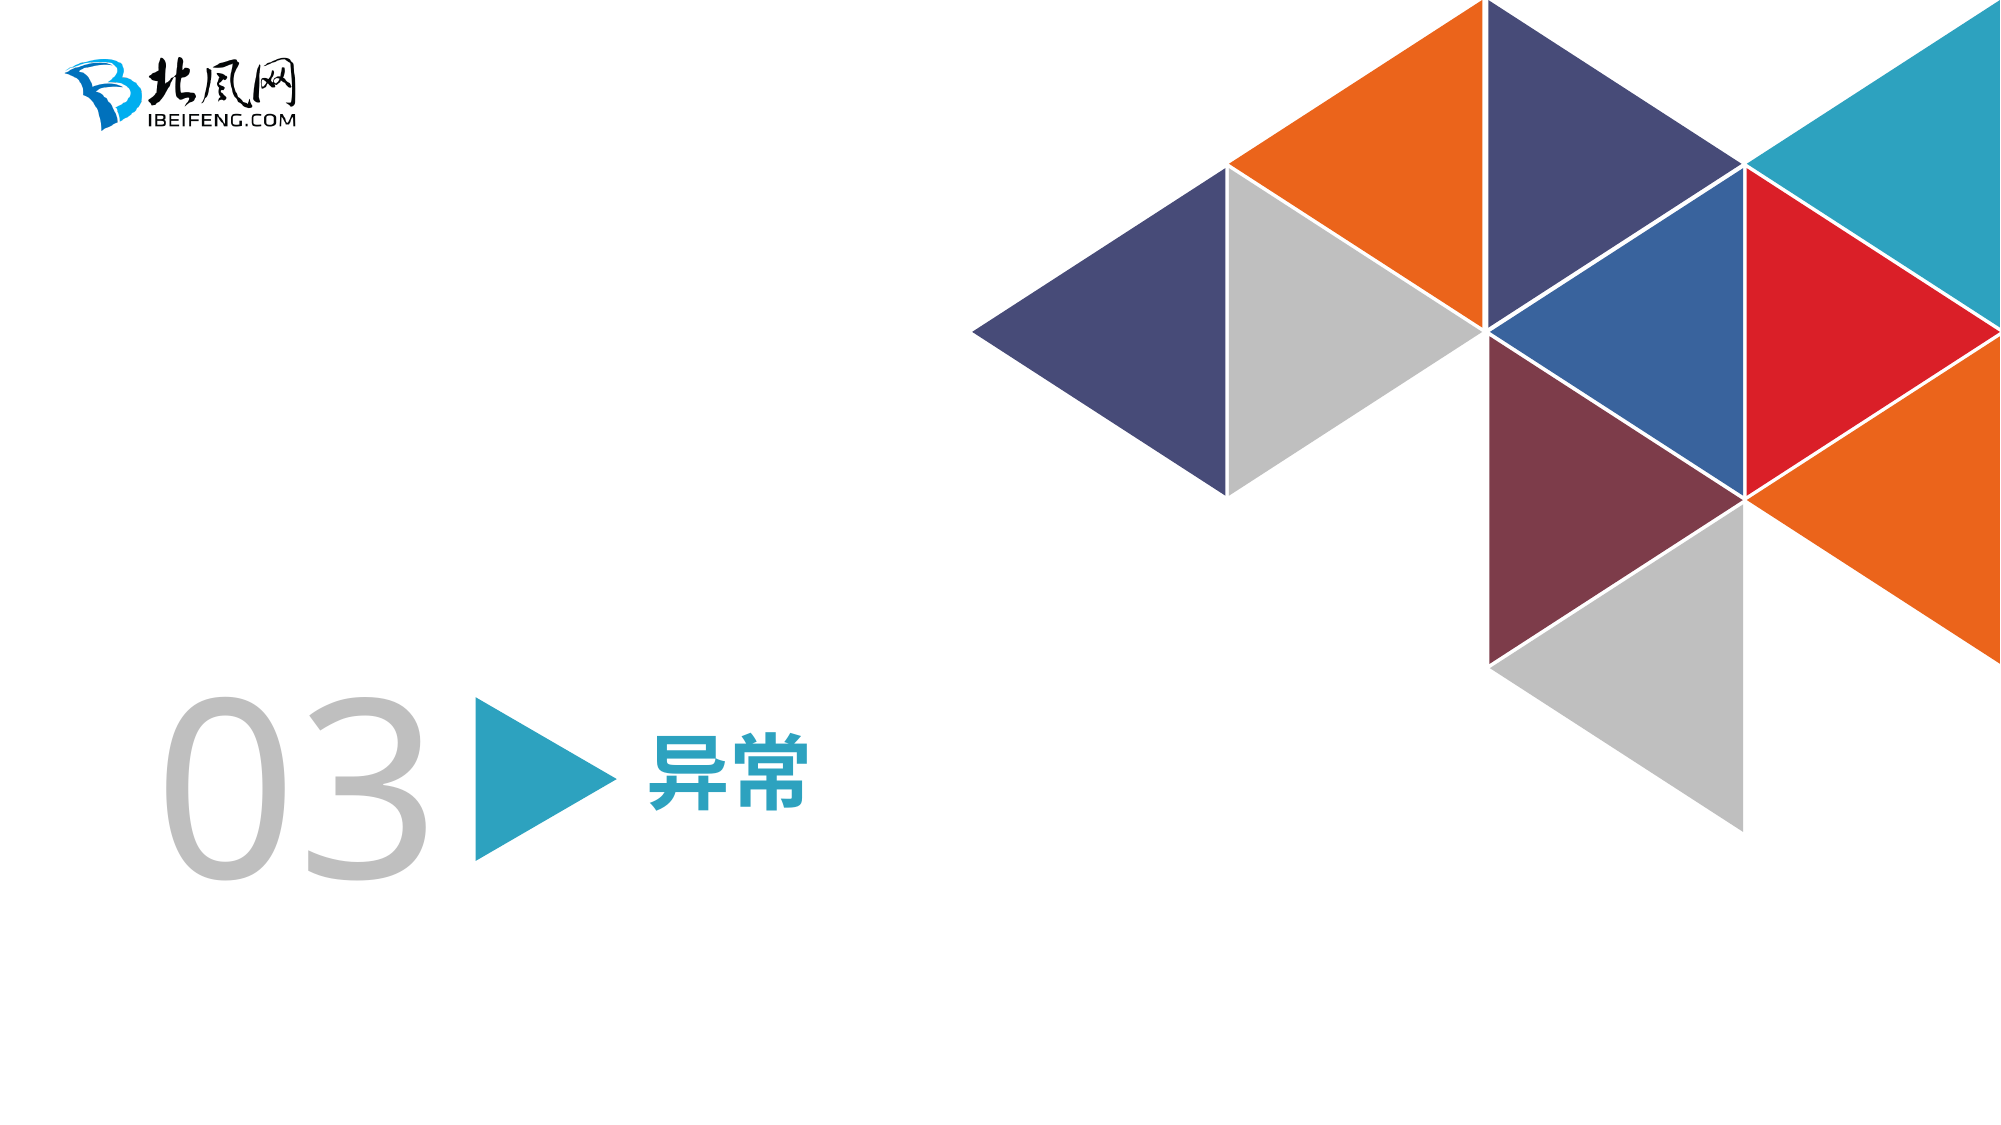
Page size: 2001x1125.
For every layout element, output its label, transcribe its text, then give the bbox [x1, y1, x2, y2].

text_box [474, 695, 619, 863]
picture [55, 48, 305, 133]
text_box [972, 0, 2000, 833]
text_box 03 [72, 620, 523, 936]
text_box 异常 [631, 712, 972, 828]
